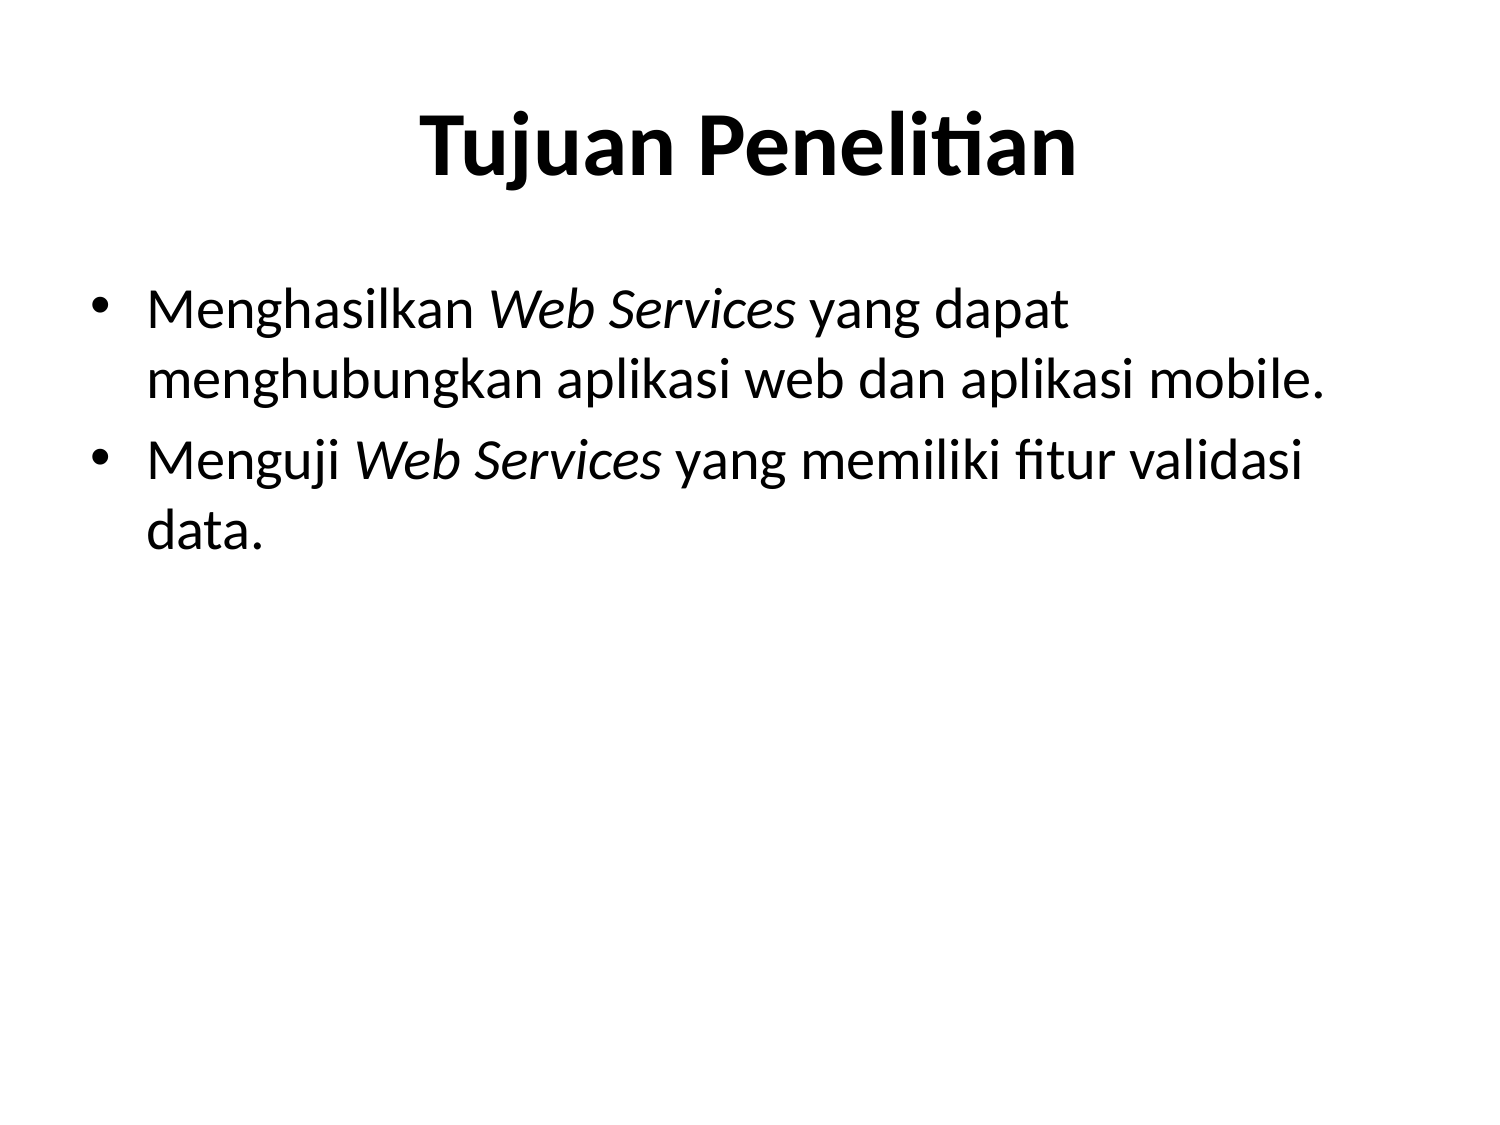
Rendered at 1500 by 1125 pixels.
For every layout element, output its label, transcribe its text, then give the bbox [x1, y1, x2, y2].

title Tujuan Penelitian [75, 45, 1425, 233]
list Menghasilkan Web Services yang dapat menghubungkan aplikasi web dan aplikasi mobile. Menguji Web Services yang memiliki fitur validasi data. [75, 262, 1425, 1005]
